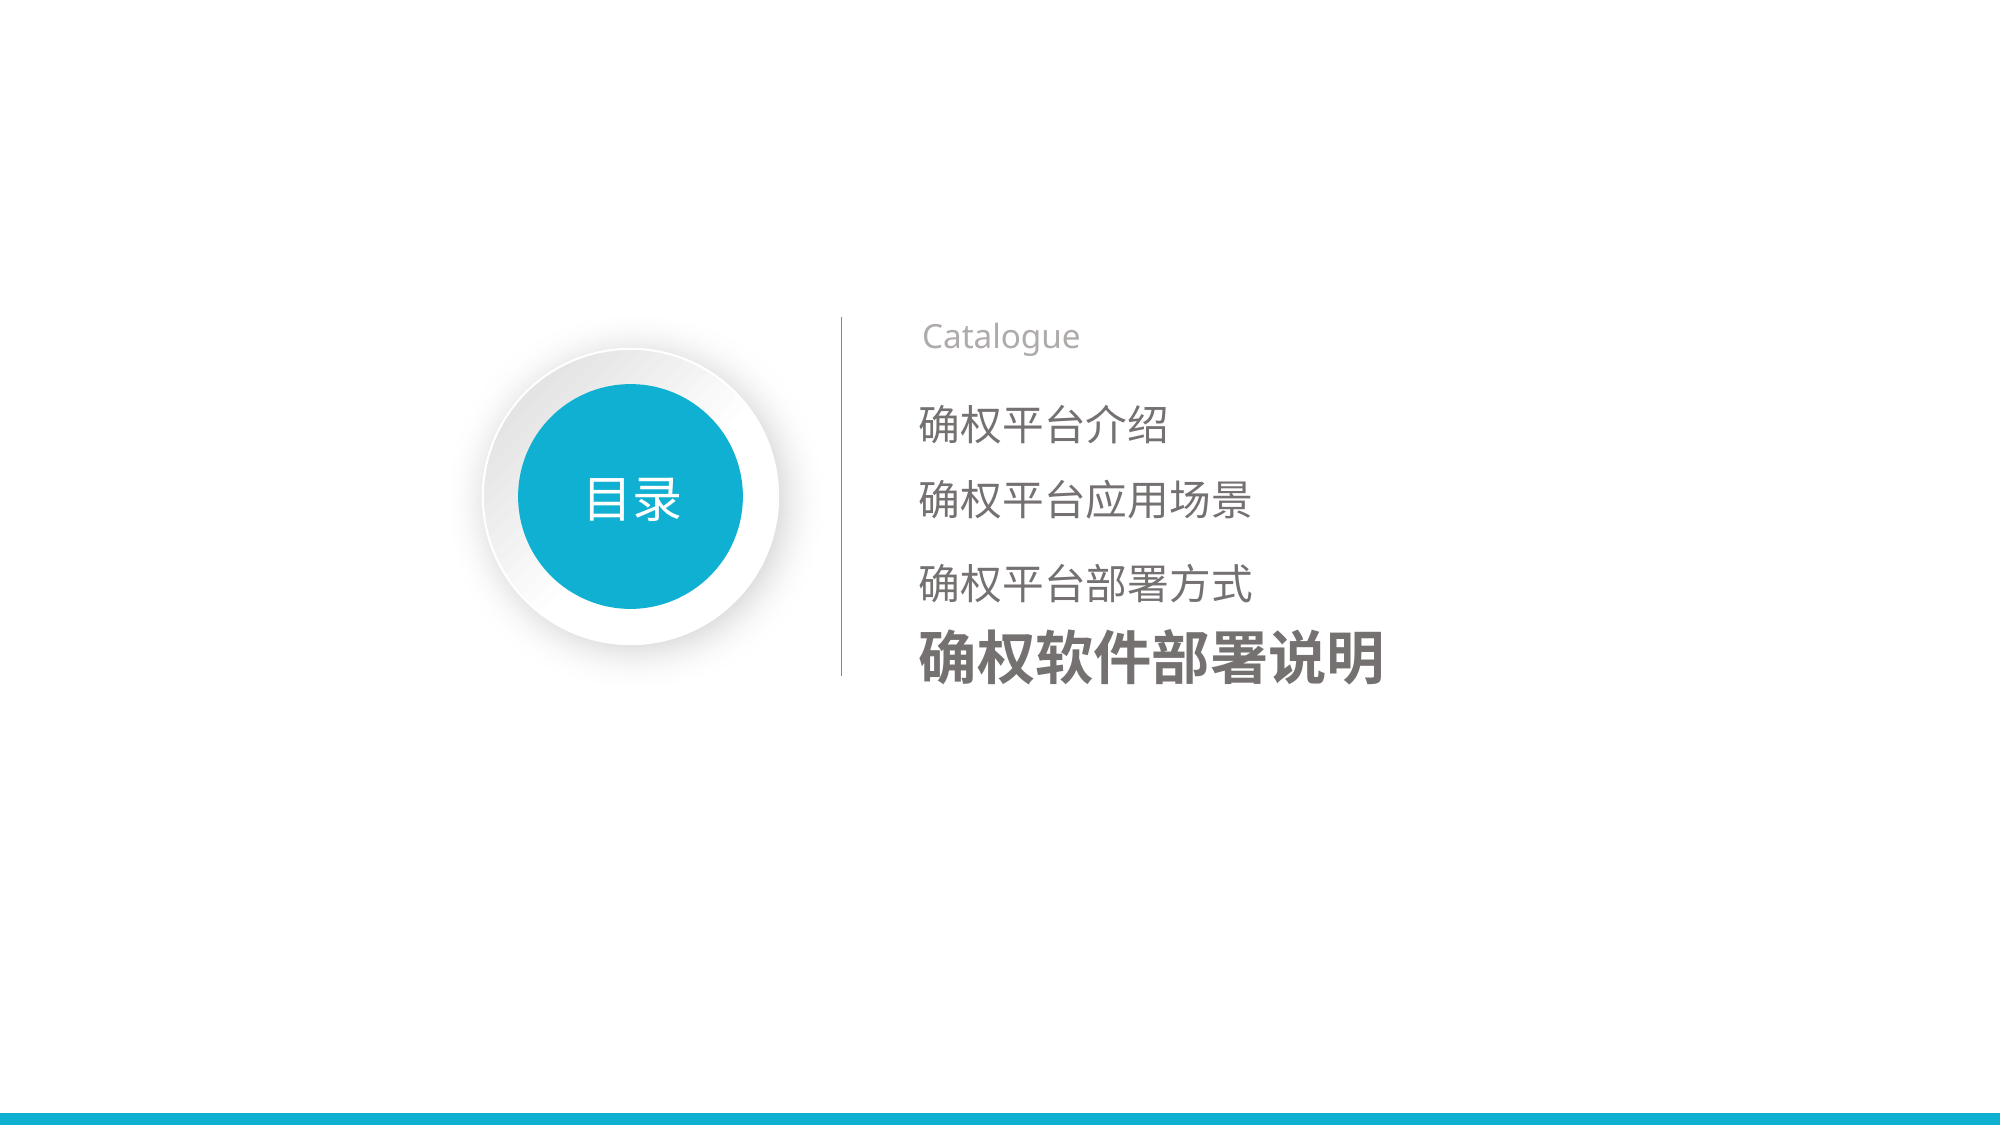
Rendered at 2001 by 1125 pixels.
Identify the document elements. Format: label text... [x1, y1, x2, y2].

text_box Catalogue [904, 307, 1099, 363]
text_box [482, 348, 779, 645]
text_box 确权平台介绍 确权平台应用场景 确权平台部署方式 确权软件部署说明 [904, 366, 1432, 699]
text_box [0, 1112, 2000, 1125]
